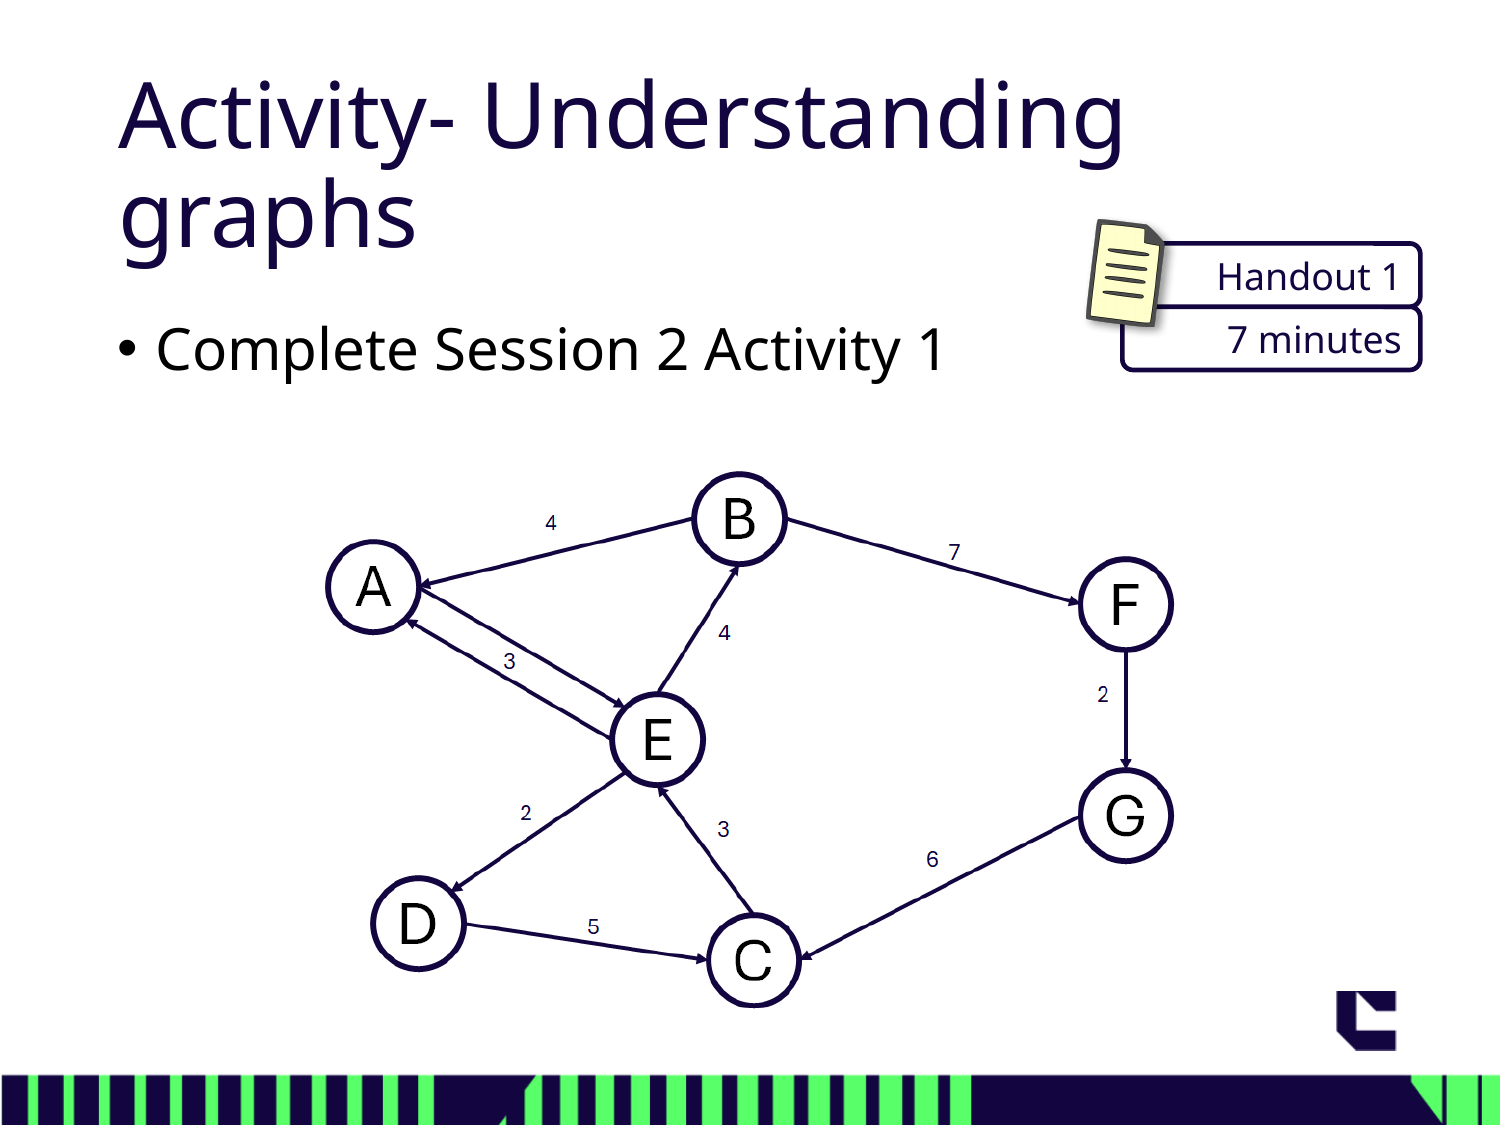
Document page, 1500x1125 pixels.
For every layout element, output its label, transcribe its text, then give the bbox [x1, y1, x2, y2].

text_box 7 minutes [1122, 327, 1421, 370]
list Complete Session 2 Activity 1 [103, 312, 1397, 920]
title Activity- Understanding graphs [103, 59, 1397, 278]
picture [2, 2, 1499, 1125]
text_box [1085, 219, 1421, 327]
